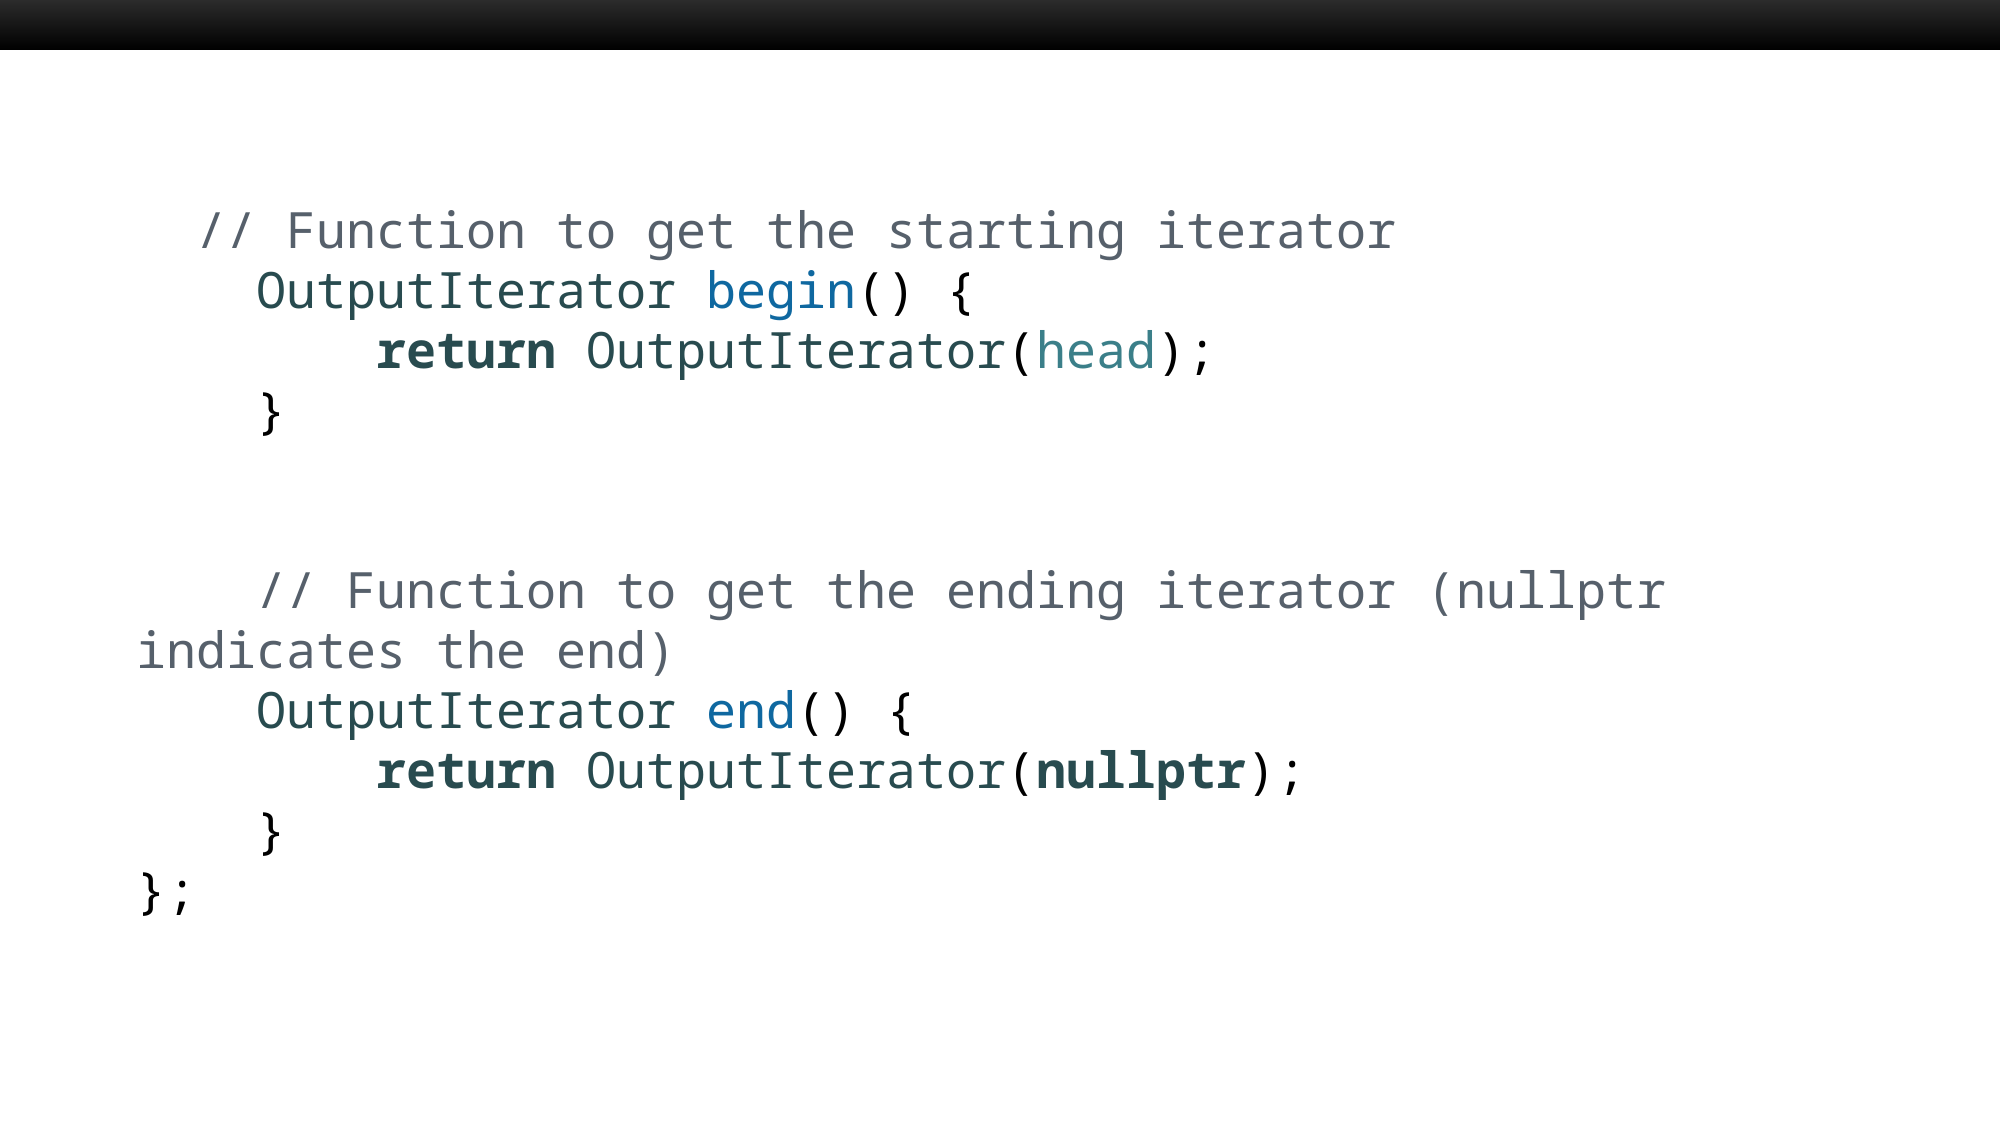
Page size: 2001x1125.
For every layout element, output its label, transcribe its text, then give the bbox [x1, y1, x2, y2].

text_box // Function to get the starting iterator OutputIterator begin() { return OutputIterator(head); } // Function to get the ending iterator (nullptr indicates the end) OutputIterator end() { return OutputIterator(nullptr); } }; [121, 191, 1919, 927]
